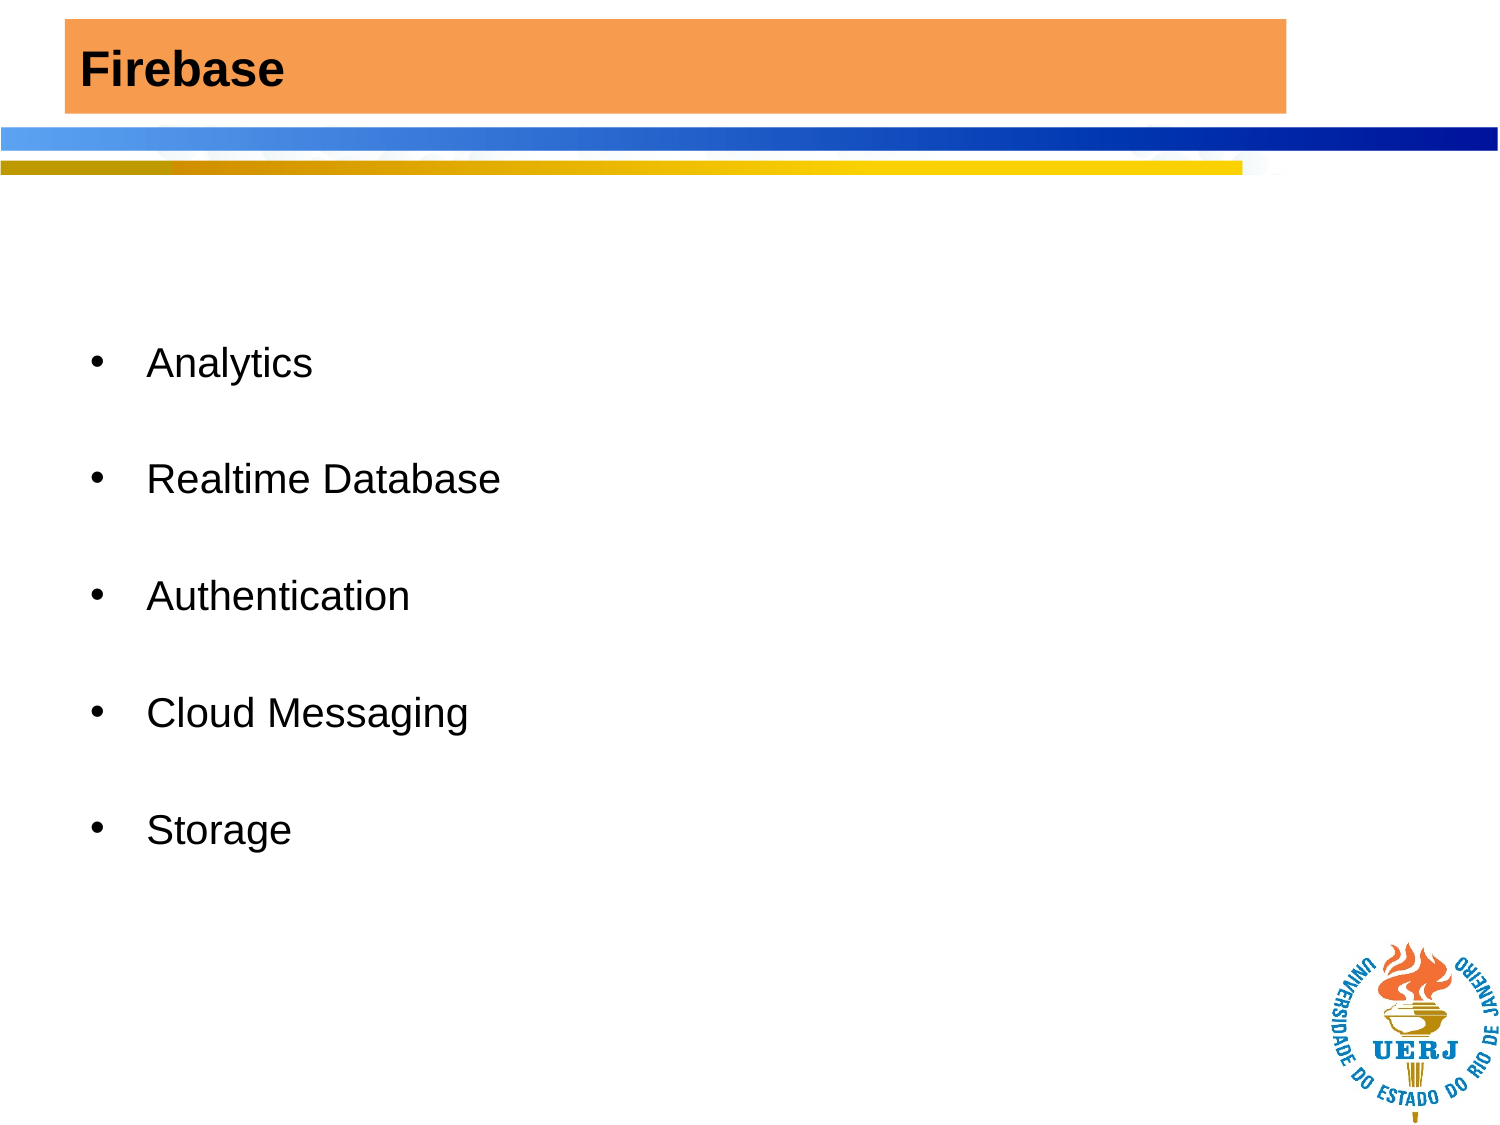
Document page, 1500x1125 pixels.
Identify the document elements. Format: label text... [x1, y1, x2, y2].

title Firebase [64, 18, 1287, 114]
picture [0, 125, 1500, 175]
picture [1330, 940, 1499, 1125]
list Analytics Realtime Database Authentication Cloud Messaging Storage [74, 327, 1426, 1125]
